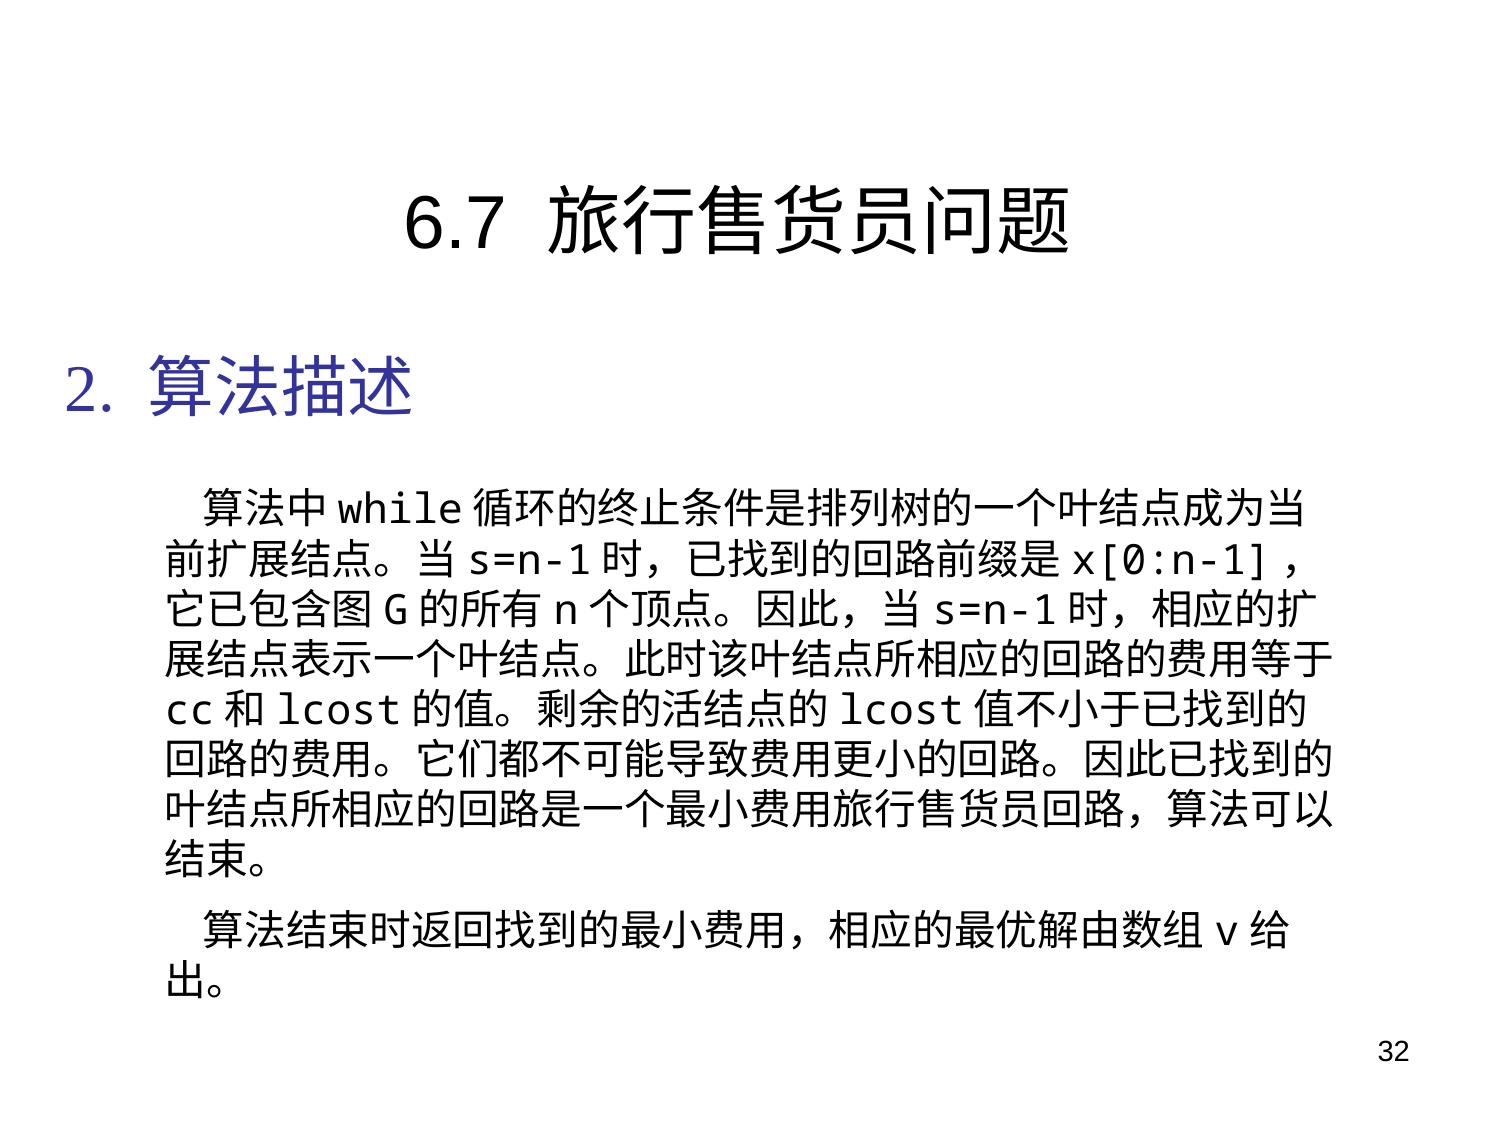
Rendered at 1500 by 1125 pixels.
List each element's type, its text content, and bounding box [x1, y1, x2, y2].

text_box 算法中while循环的终止条件是排列树的一个叶结点成为当前扩展结点。当s=n-1时，已找到的回路前缀是x[0:n-1]，它已包含图G的所有n个顶点。因此，当s=n-1时，相应的扩展结点表示一个叶结点。此时该叶结点所相应的回路的费用等于cc和lcost的值。剩余的活结点的lcost值不小于已找到的回路的费用。它们都不可能导致费用更小的回路。因此已找到的叶结点所相应的回路是一个最小费用旅行售货员回路，算法可以结束。 算法结束时返回找到的最小费用，相应的最优解由数组v给出。 [149, 474, 1363, 1011]
title 6.7 旅行售货员问题 [99, 125, 1375, 313]
slide_number 32 [1074, 1024, 1425, 1103]
text_box 2. 算法描述 [49, 337, 1025, 433]
